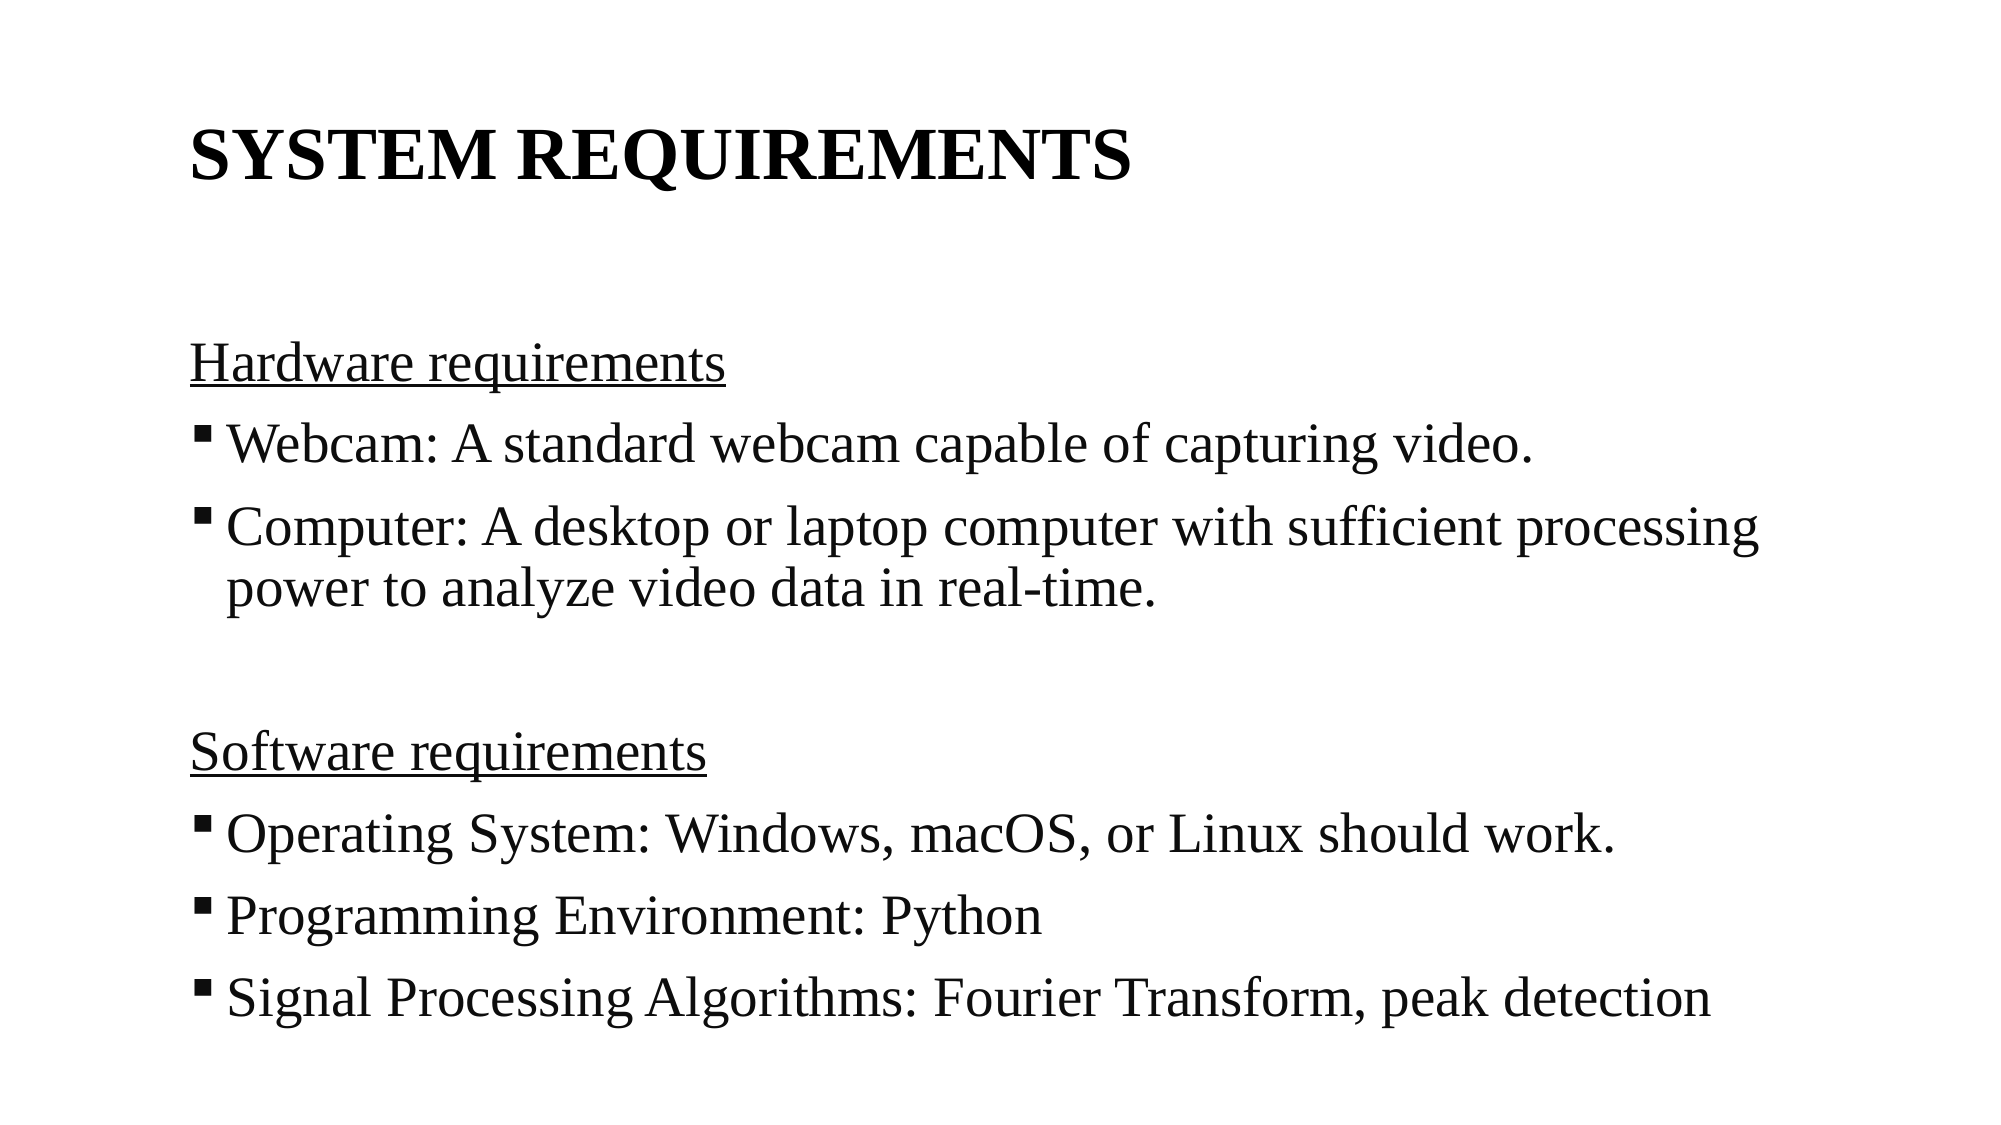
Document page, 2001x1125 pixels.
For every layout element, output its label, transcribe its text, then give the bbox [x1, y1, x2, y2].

title SYSTEM REQUIREMENTS [174, 75, 1207, 236]
list Hardware requirements Webcam: A standard webcam capable of capturing video. Computer: A desktop or laptop computer with sufficient processing power to analyze video data in real-time. Software requirements Operating System: Windows, macOS, or Linux should work. Programming Environment: Python Signal Processing Algorithms: Fourier Transform, peak detection [174, 324, 1900, 1039]
